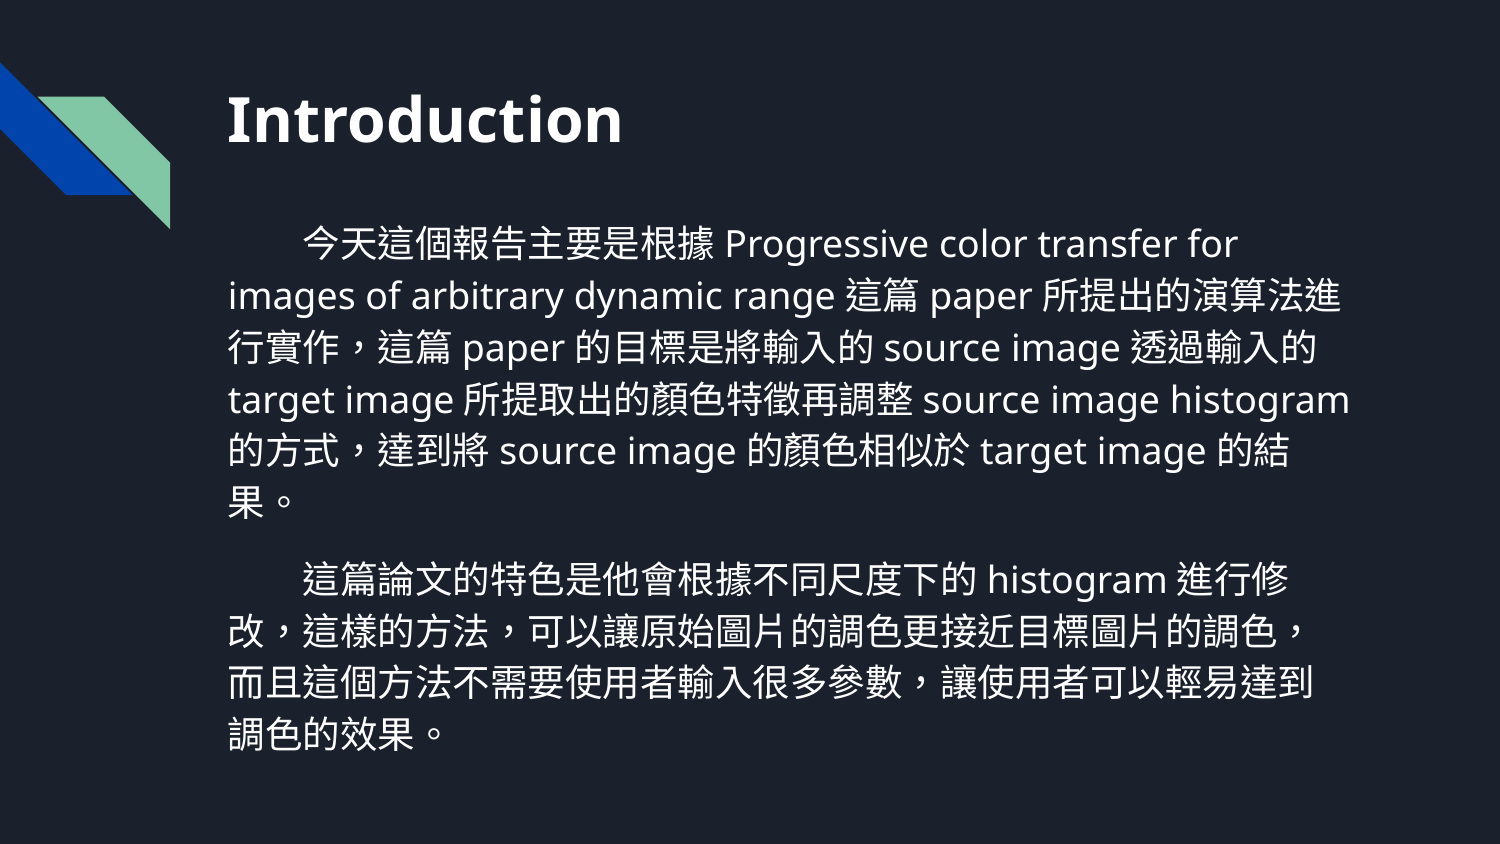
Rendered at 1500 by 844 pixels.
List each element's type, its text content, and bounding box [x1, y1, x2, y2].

title Introduction [212, 64, 1368, 198]
list 今天這個報告主要是根據Progressive color transfer for images of arbitrary dynamic range這篇paper所提出的演算法進行實作，這篇paper的目標是將輸入的source image透過輸入的target image所提取出的顏色特徵再調整source image histogram的方式，達到將source image的顏色相似於target image的結果。 這篇論文的特色是他會根據不同尺度下的histogram進行修改，這樣的方法，可以讓原始圖片的調色更接近目標圖片的調色，而且這個方法不需要使用者輸入很多參數，讓使用者可以輕易達到調色的效果。 [212, 198, 1368, 736]
